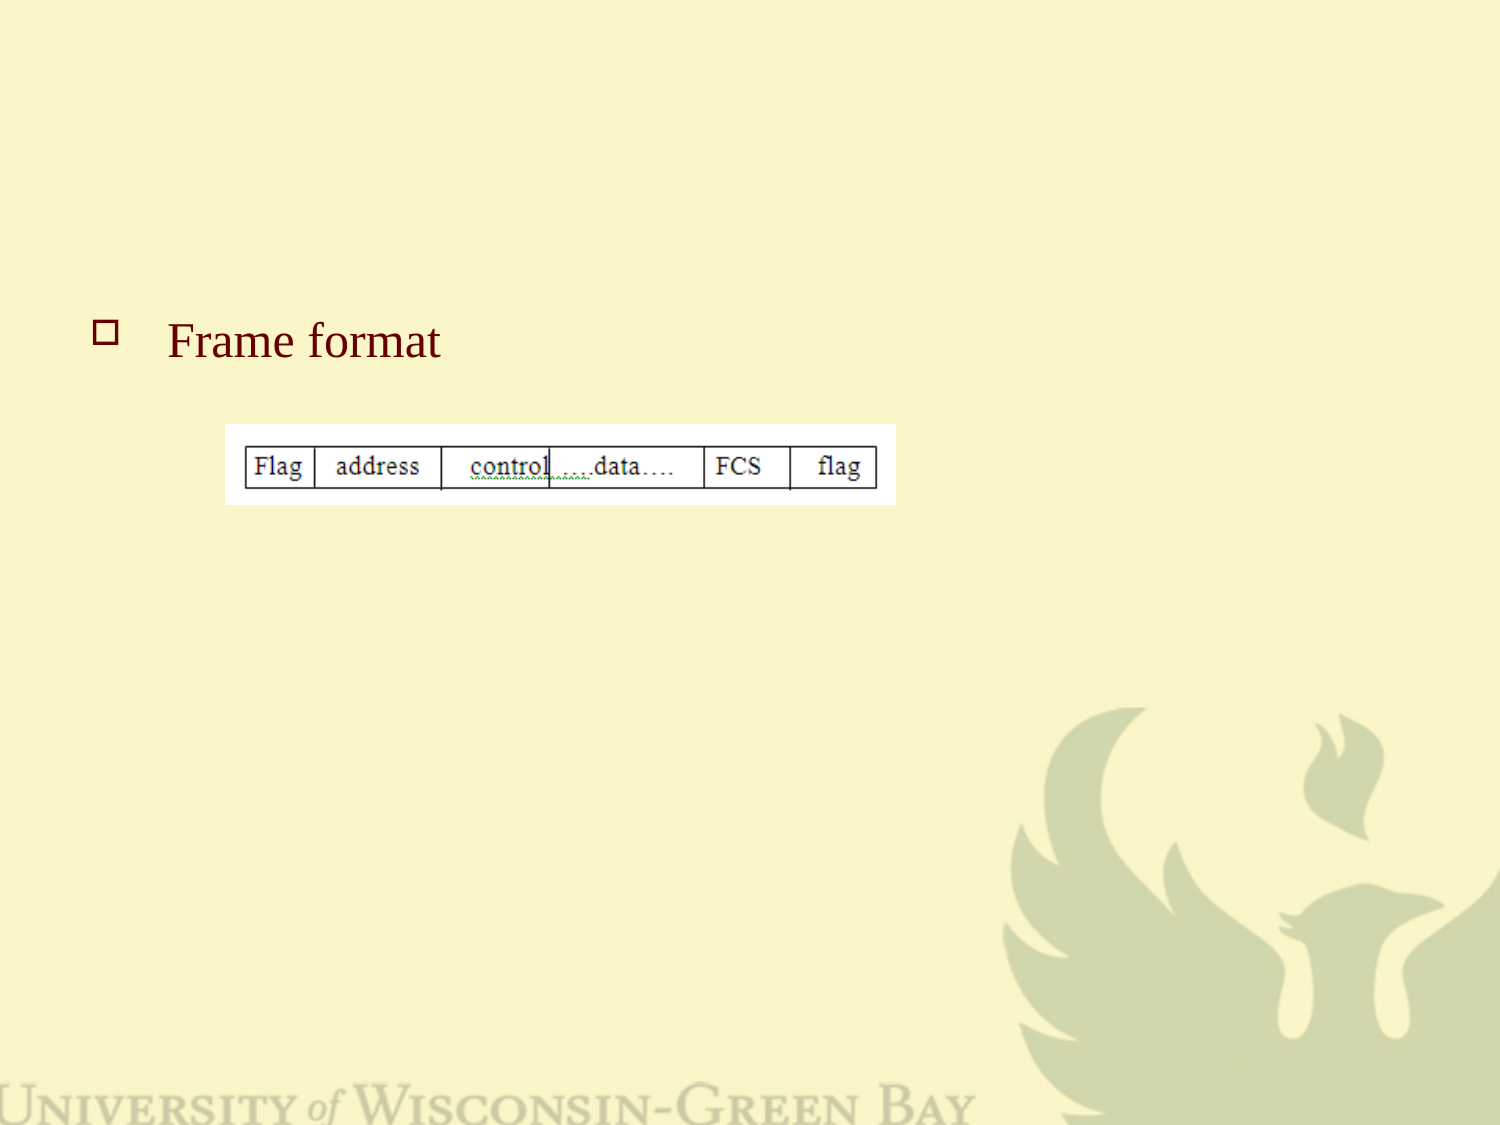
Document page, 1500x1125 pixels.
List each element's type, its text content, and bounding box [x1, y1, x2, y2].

list Frame format [74, 299, 1426, 1006]
picture [0, 0, 1500, 1125]
